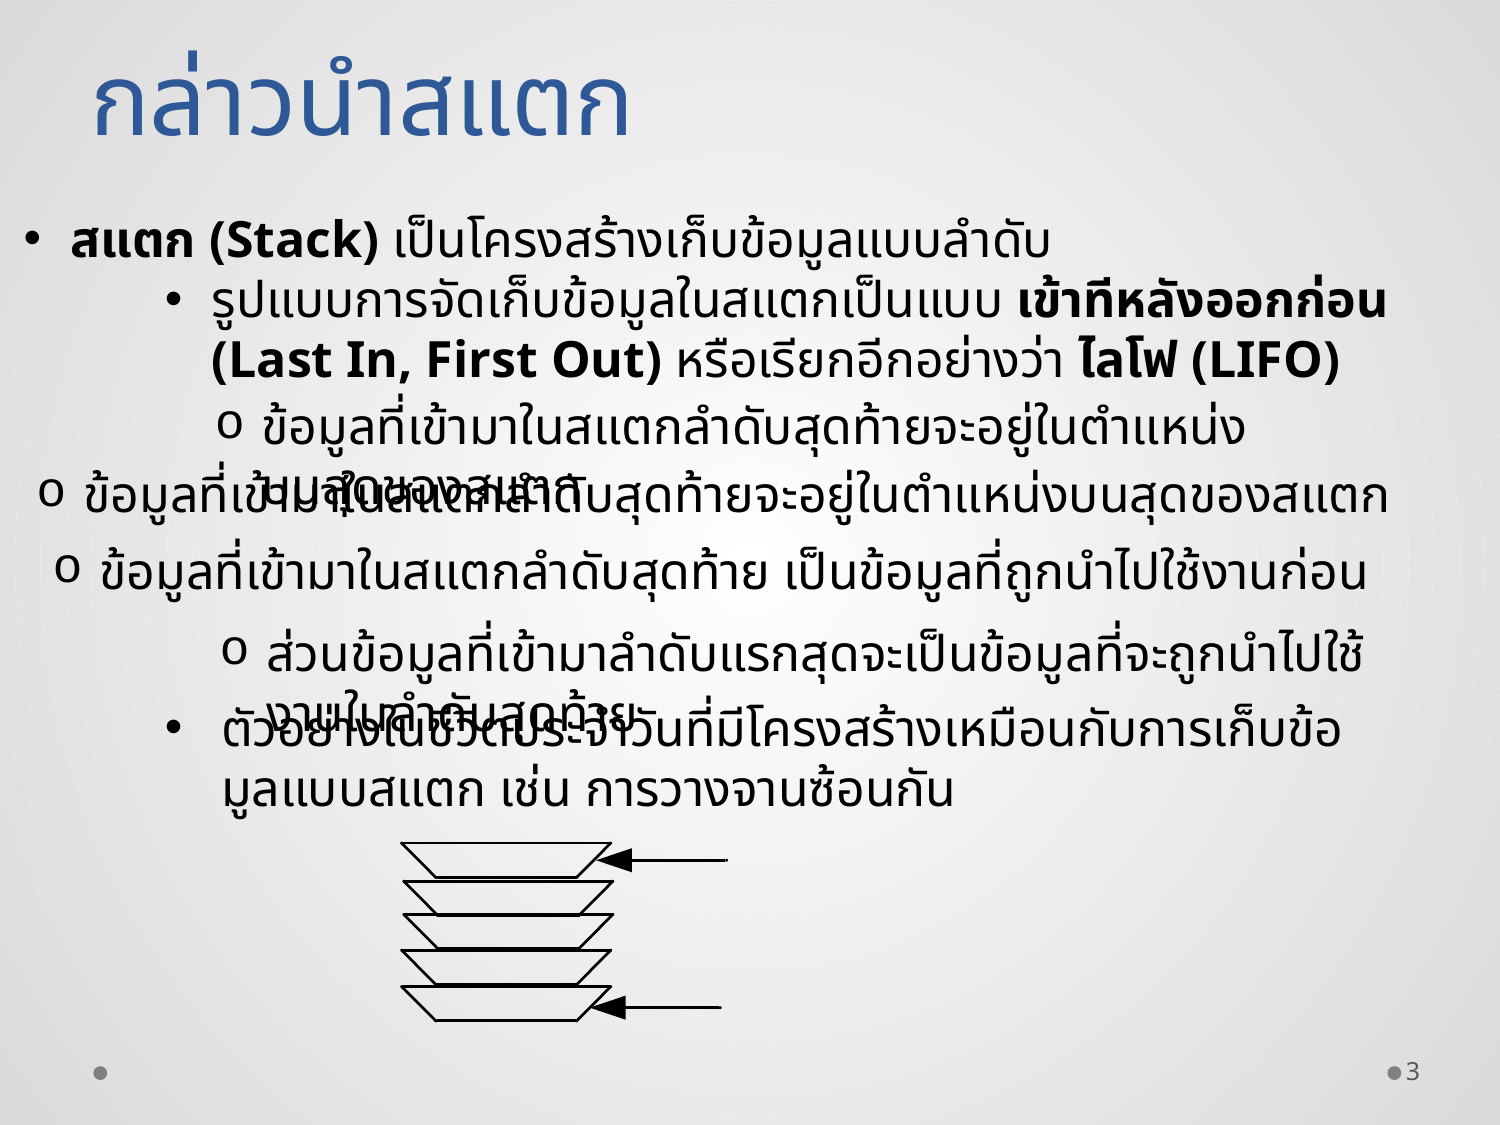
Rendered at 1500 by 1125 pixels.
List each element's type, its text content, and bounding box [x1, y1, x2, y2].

text_box ข้อมูลที่เข้ามาในสแตกลำดับสุดท้าย เป็นข้อมูลที่ถูกนำไปใช้งานก่อน [37, 532, 1398, 607]
text_box ตัวอย่างในชีวิตประจำวันที่มีโครงสร้างเหมือนกับการเก็บข้อมูลแบบสแตก เช่น การวางจานซ้อนกัน [150, 689, 1388, 825]
slide_number 3 [1401, 1042, 1494, 1103]
text_box ส่วนข้อมูลที่เข้ามาลำดับแรกสุดจะเป็นข้อมูลที่จะถูกนำไปใช้งานในลำดับสุดท้าย [204, 613, 1388, 689]
text_box ข้อมูลที่เข้ามาในสแตกลำดับสุดท้ายจะอยู่ในตำแหน่งบนสุดของสแตก [200, 387, 1288, 455]
text_box ข้อมูลที่เข้ามาในสแตกลำดับสุดท้ายจะอยู่ในตำแหน่งบนสุดของสแตก [21, 455, 1418, 531]
title กล่าวนำสแตก [75, 12, 1425, 163]
text_box สแตก (Stack) เป็นโครงสร้างเก็บข้อมูลแบบลำดับ [9, 199, 1081, 275]
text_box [394, 800, 1038, 1051]
text_box รูปแบบการจัดเก็บข้อมูลในสแตกเป็นแบบ เข้าทีหลังออกก่อน (Last In, First Out) หรือเรียกอีกอย่างว่า ไลโฟ (LIFO) [149, 260, 1413, 396]
